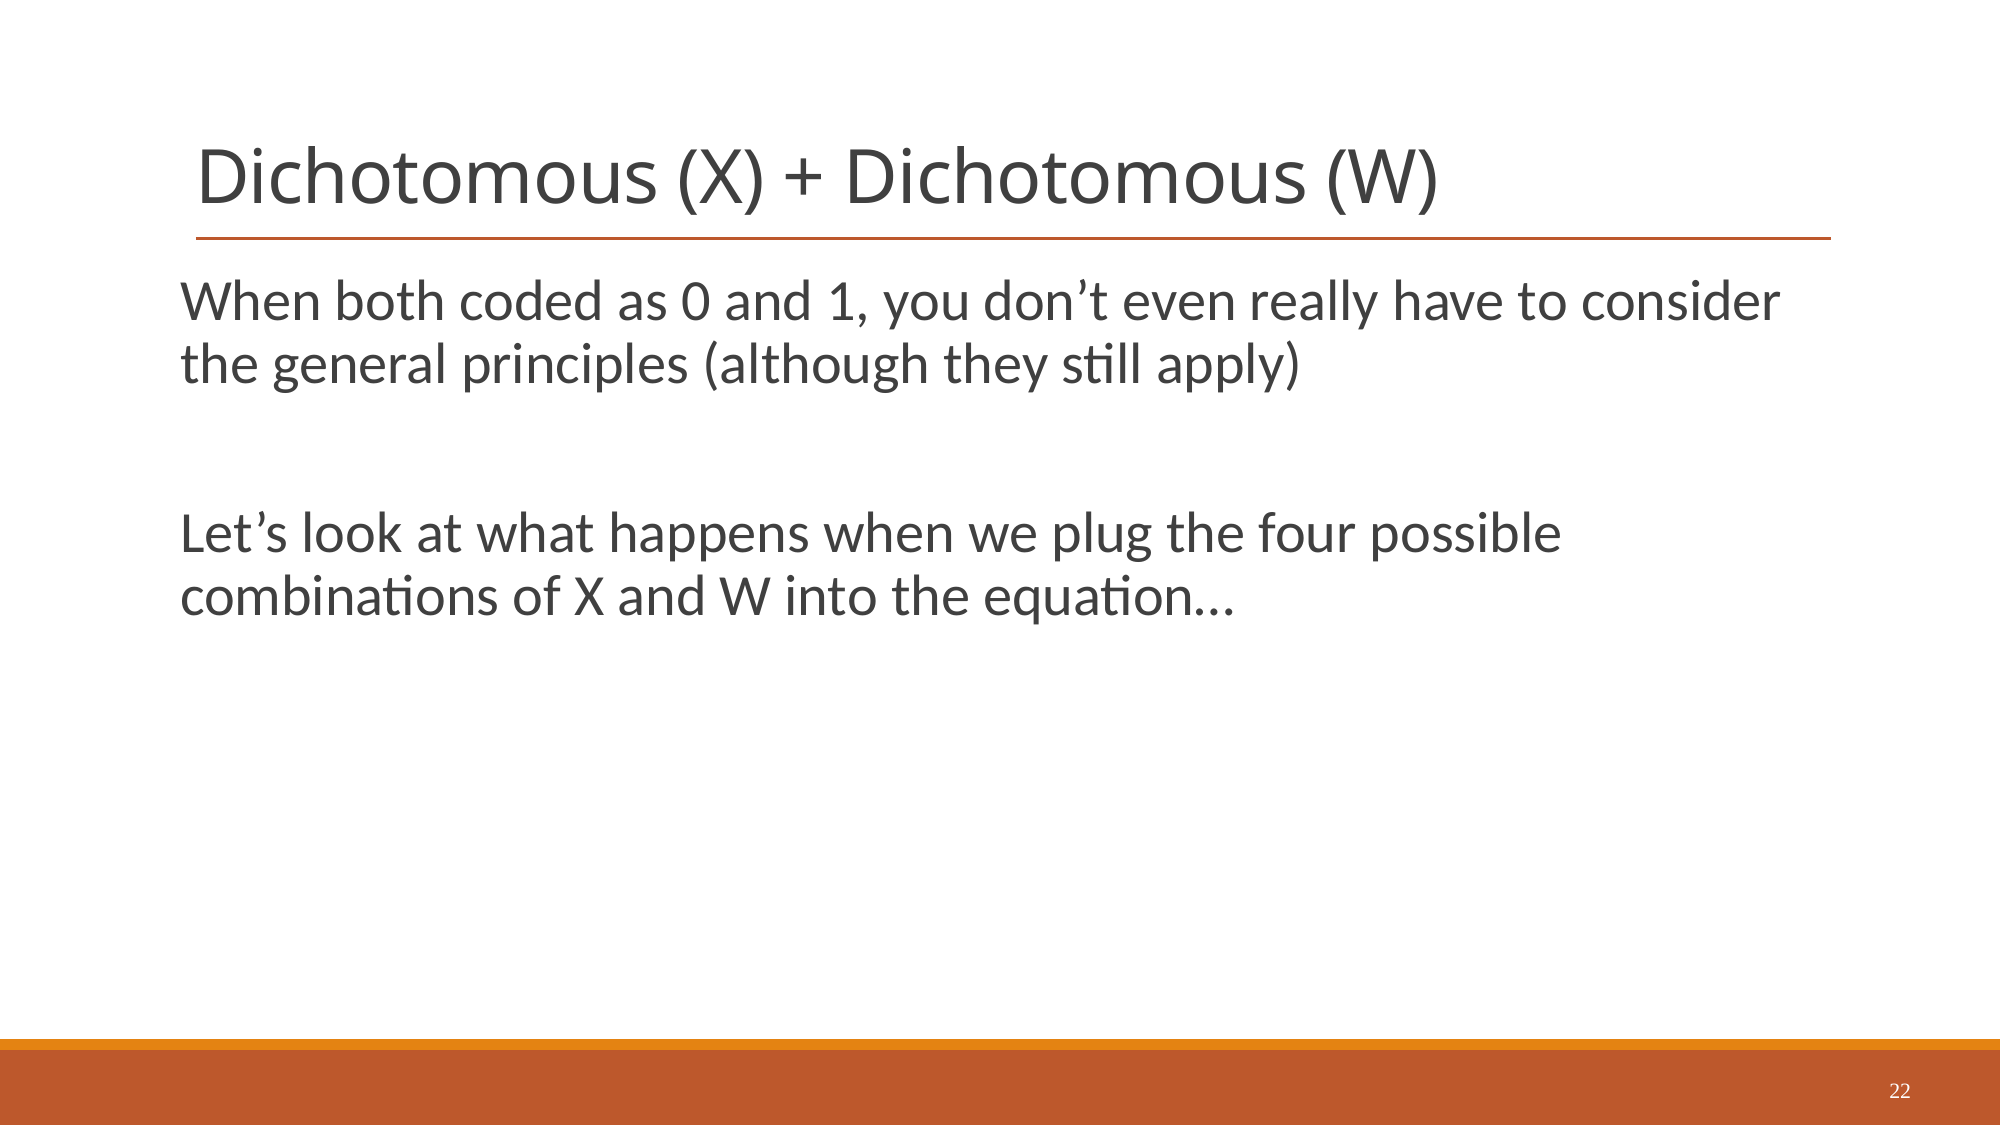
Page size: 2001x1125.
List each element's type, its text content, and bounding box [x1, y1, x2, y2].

title Dichotomous (X) + Dichotomous (W) [180, 47, 1830, 227]
list When both coded as 0 and 1, you don’t even really have to consider the general principles (although they still apply) Let’s look at what happens when we plug the four possible combinations of X and W into the equation… [180, 262, 1830, 1064]
slide_number 22 [1711, 1059, 1927, 1120]
